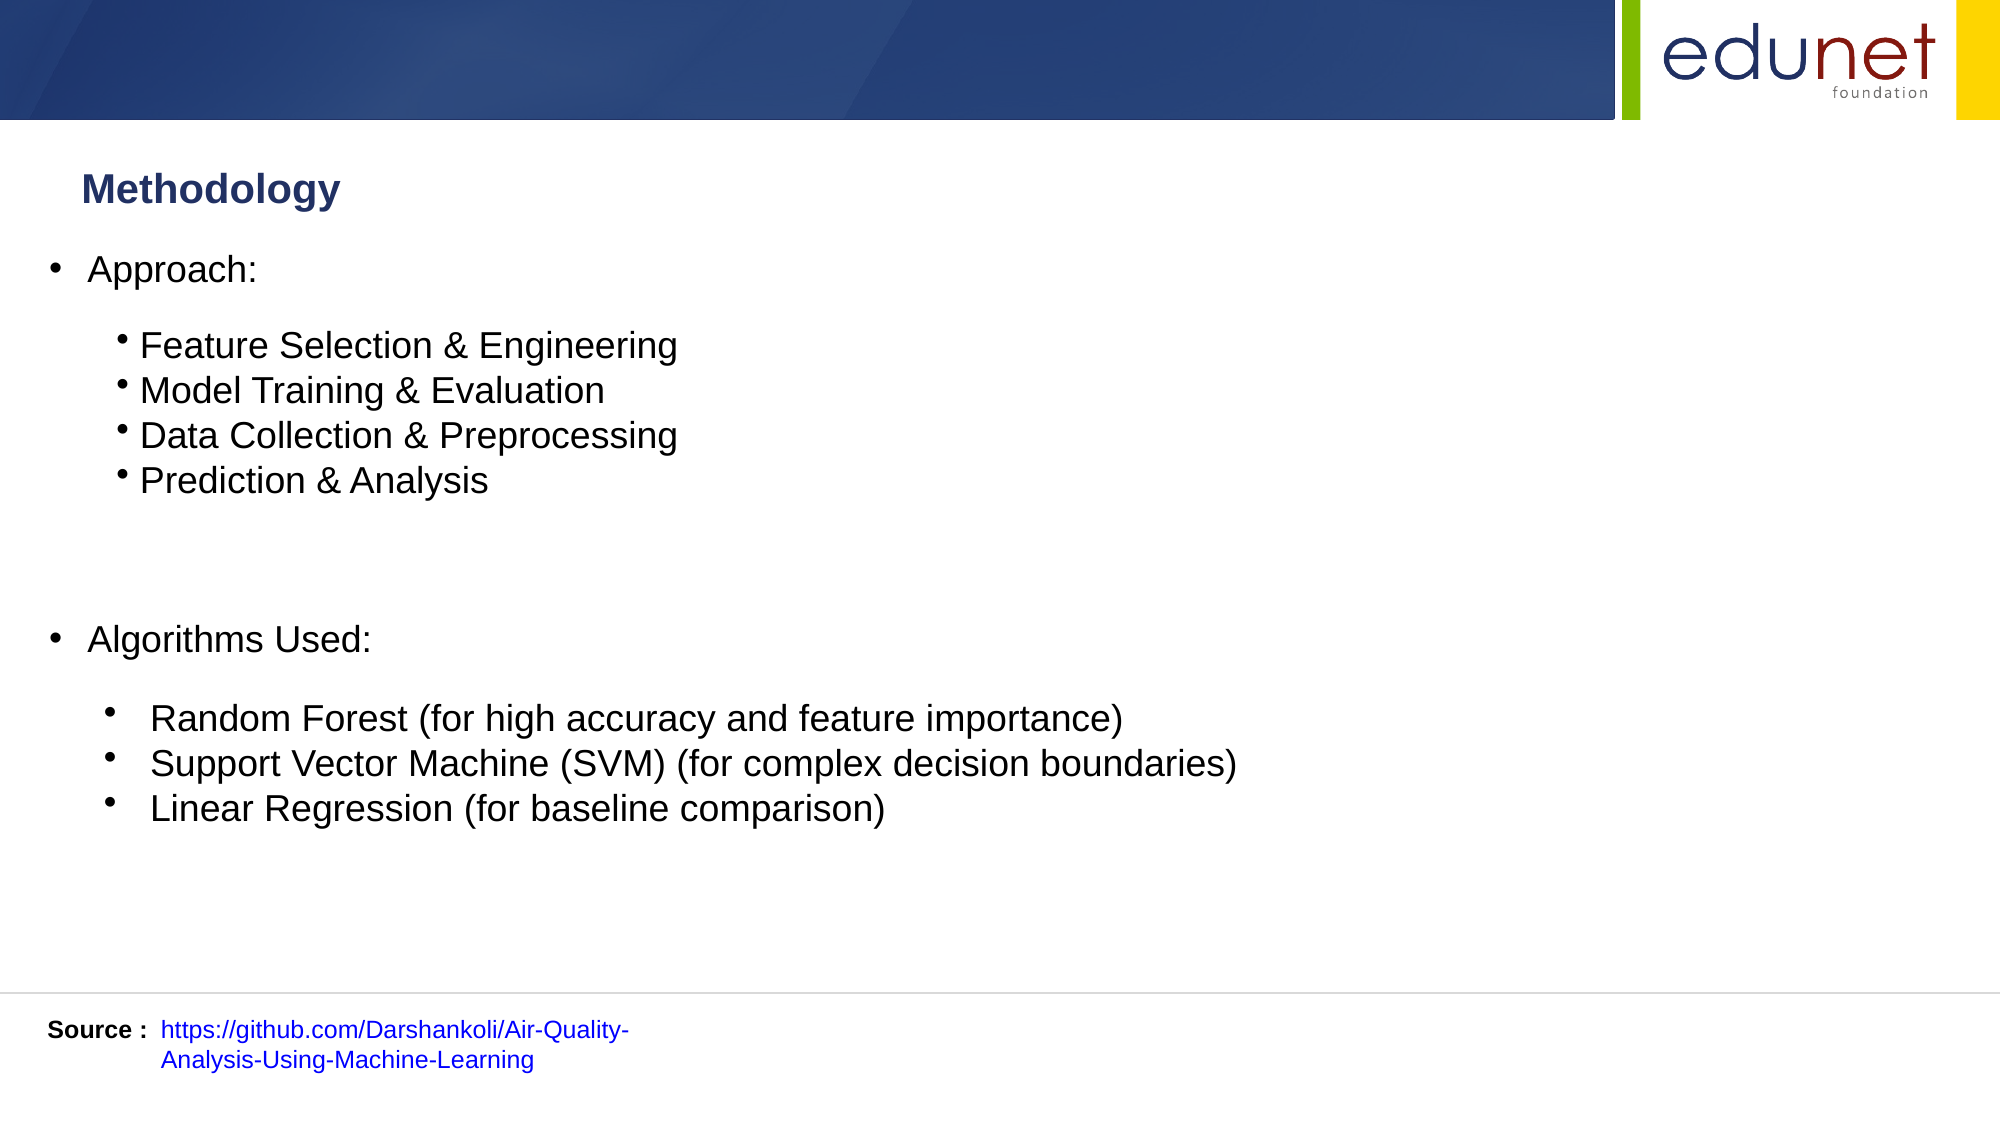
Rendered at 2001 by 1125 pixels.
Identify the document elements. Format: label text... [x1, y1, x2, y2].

text_box Approach: Algorithms Used: [34, 238, 1747, 820]
picture [1652, 12, 1948, 108]
text_box Methodology [66, 154, 1035, 220]
text_box Feature Selection & Engineering Model Training & Evaluation Data Collection & Preprocessing Prediction & Analysis [101, 268, 694, 509]
text_box https://github.com/Darshankoli/Air-Quality-Analysis-Using-Machine-Learning [146, 1006, 697, 1082]
text_box Random Forest (for high accuracy and feature importance) Support Vector Machine (SVM) (for complex decision boundaries) Linear Regression (for baseline comparison) [88, 686, 1253, 837]
text_box Source : [32, 1006, 146, 1052]
